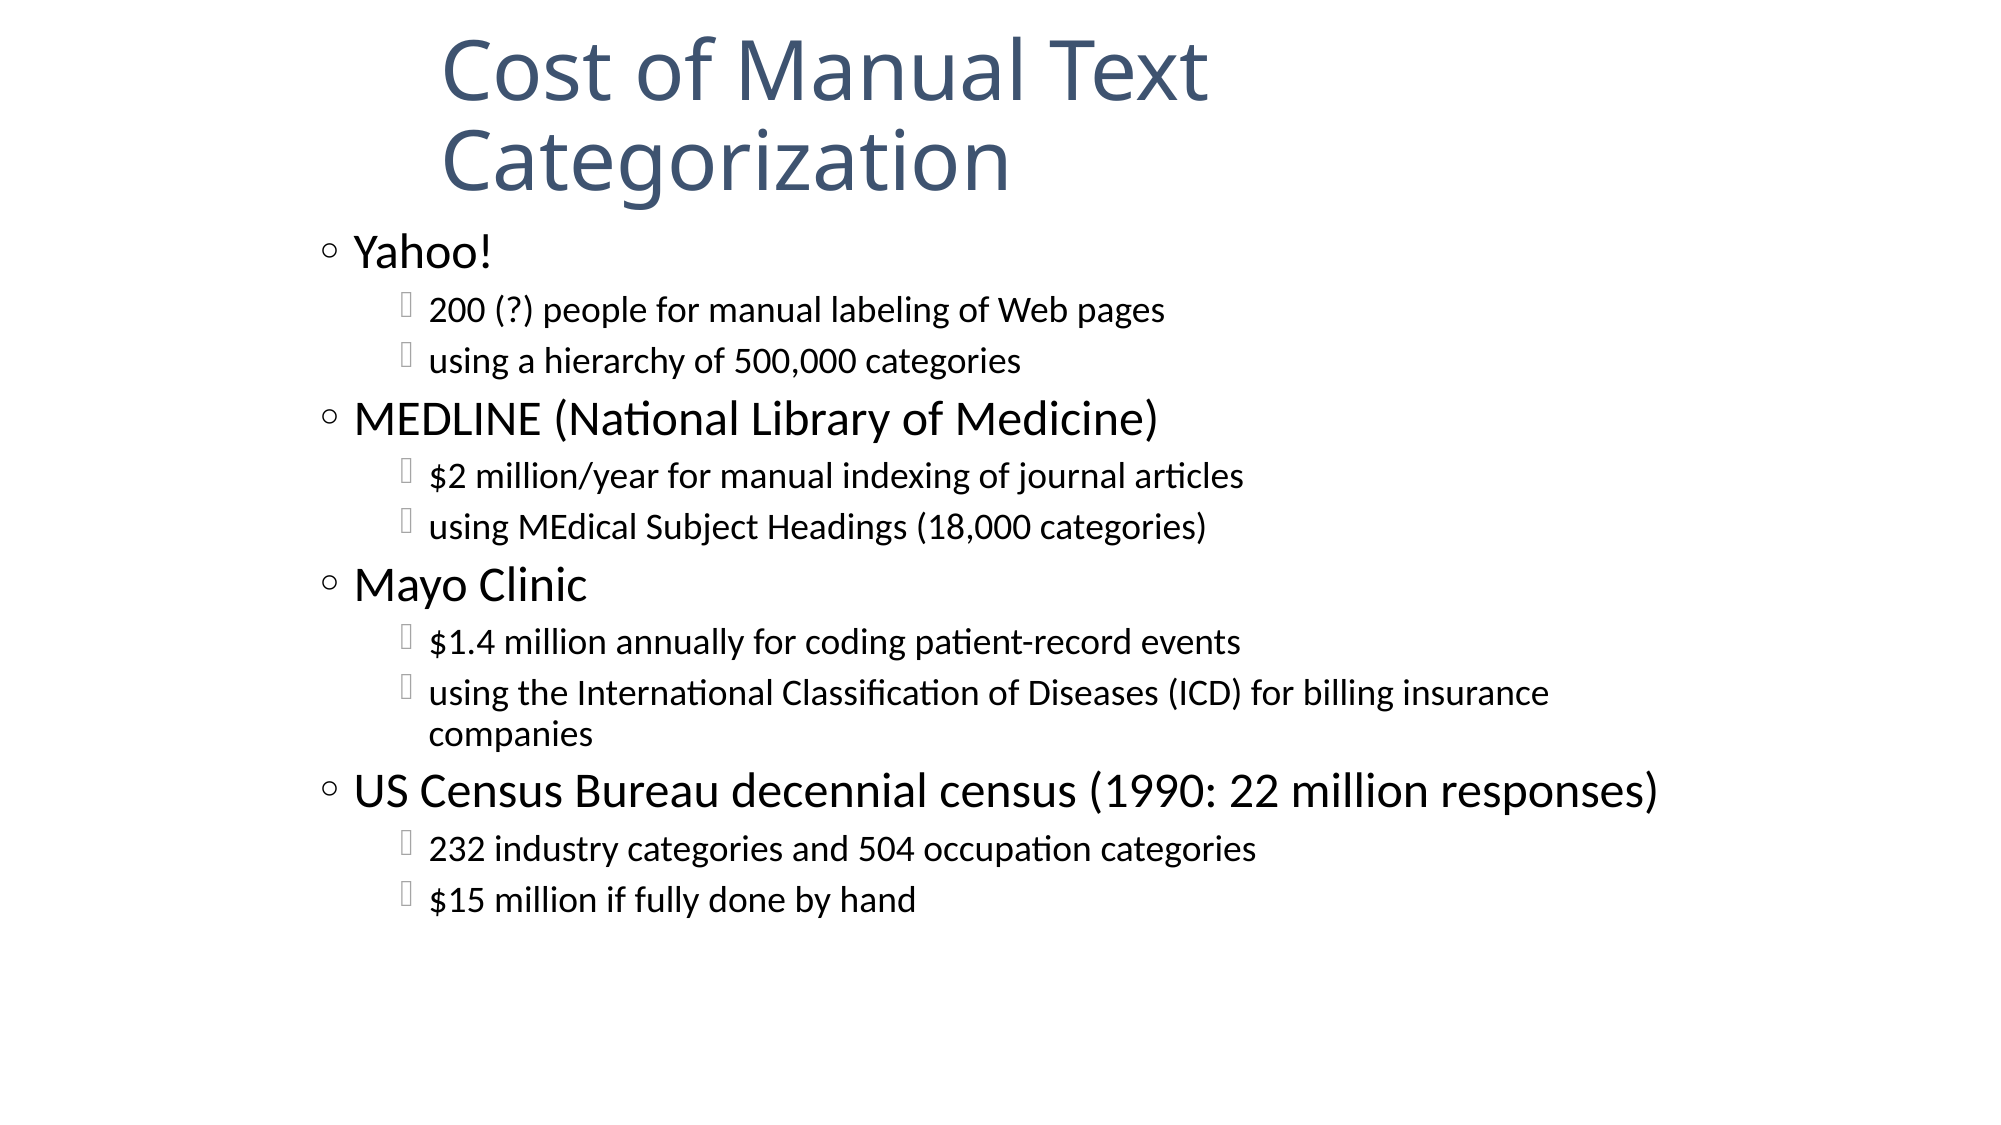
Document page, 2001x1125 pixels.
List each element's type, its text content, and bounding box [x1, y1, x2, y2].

title Cost of Manual Text Categorization [425, 50, 1700, 188]
list Yahoo! 200 (?) people for manual labeling of Web pages using a hierarchy of 500,000 categories MEDLINE (National Library of Medicine) $2 million/year for manual indexing of journal articles using MEdical Subject Headings (18,000 categories) Mayo Clinic $1.4 million annually for coding patient-record events using the International Classification of Diseases (ICD) for billing insurance companies US Census Bureau decennial census (1990: 22 million responses) 232 industry categories and 504 occupation categories $15 million if fully done by hand [233, 218, 1700, 1031]
